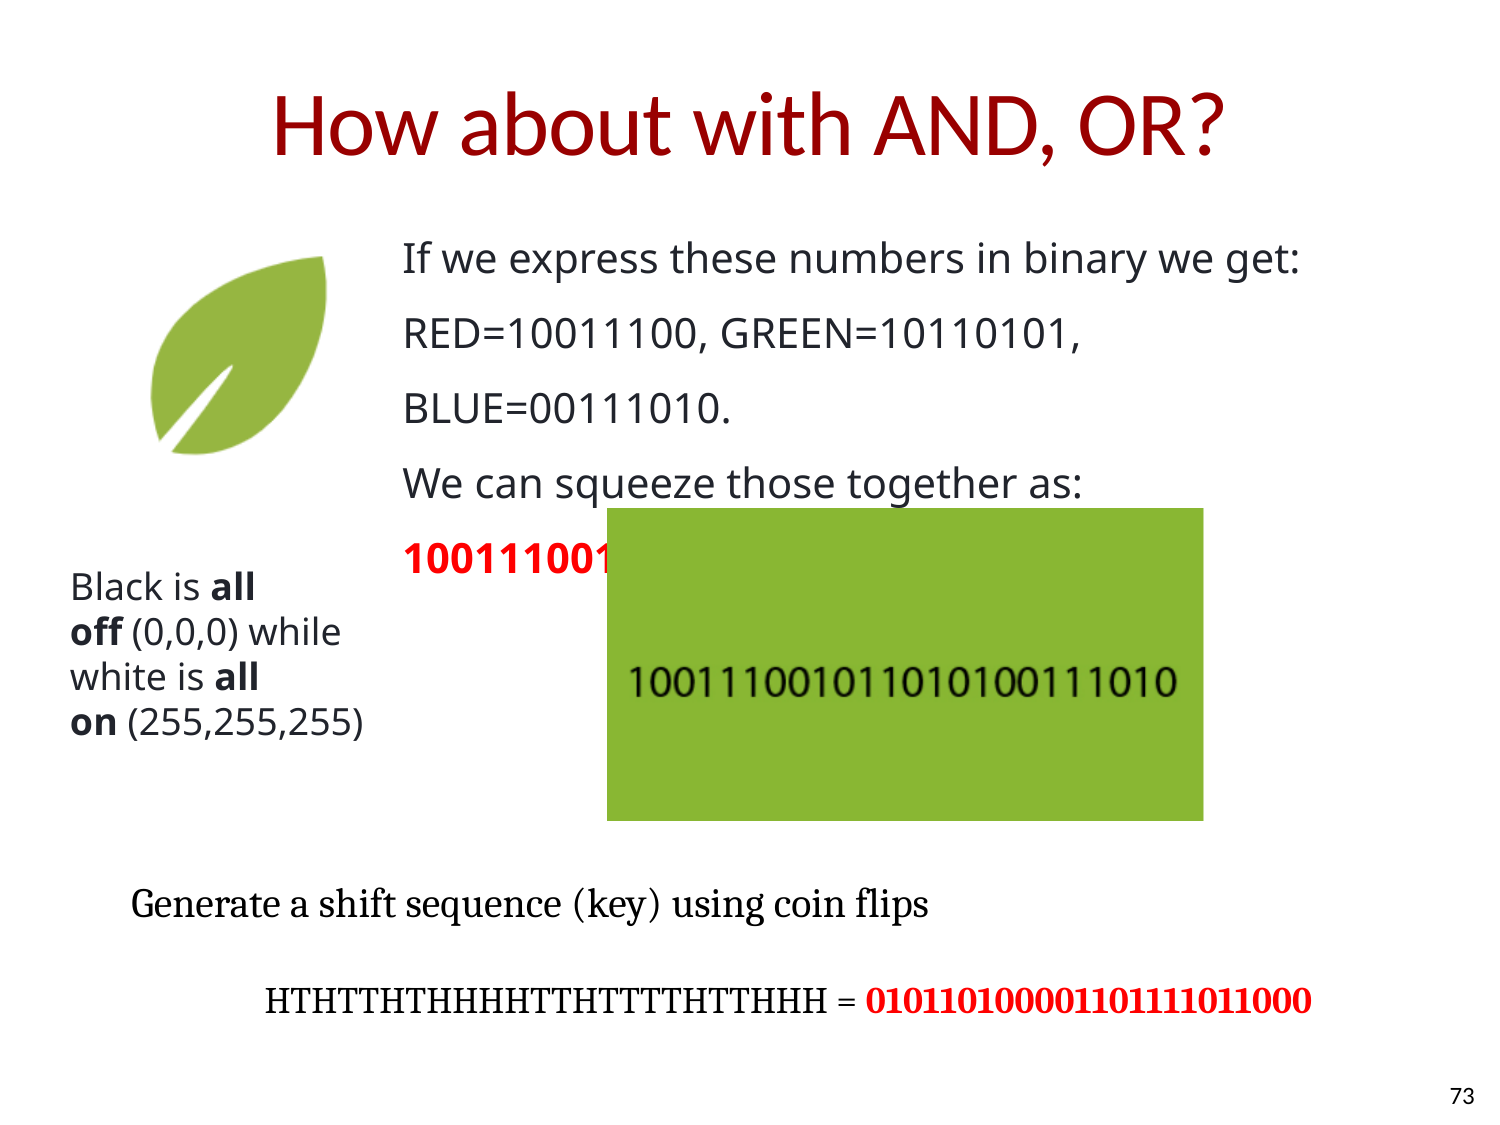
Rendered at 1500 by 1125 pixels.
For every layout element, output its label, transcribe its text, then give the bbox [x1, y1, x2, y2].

title How about with AND, OR? [75, 24, 1425, 213]
picture [607, 508, 1205, 821]
text_box If we express these numbers in binary we get: RED=10011100, GREEN=10110101, BLUE=00111010. We can squeeze those together as: 100111001011010100111010 [387, 199, 1425, 590]
text_box Black is all off (0,0,0) while white is all on (255,255,255) [55, 555, 387, 750]
text_box Generate a shift sequence (key) using coin flips [116, 868, 1017, 933]
text_box HTHTTHTHHHHTTHTTTTHTTHHH = 010110100001101111011000 [249, 969, 1450, 1029]
slide_number 73 [1125, 1065, 1475, 1125]
picture [143, 251, 332, 458]
